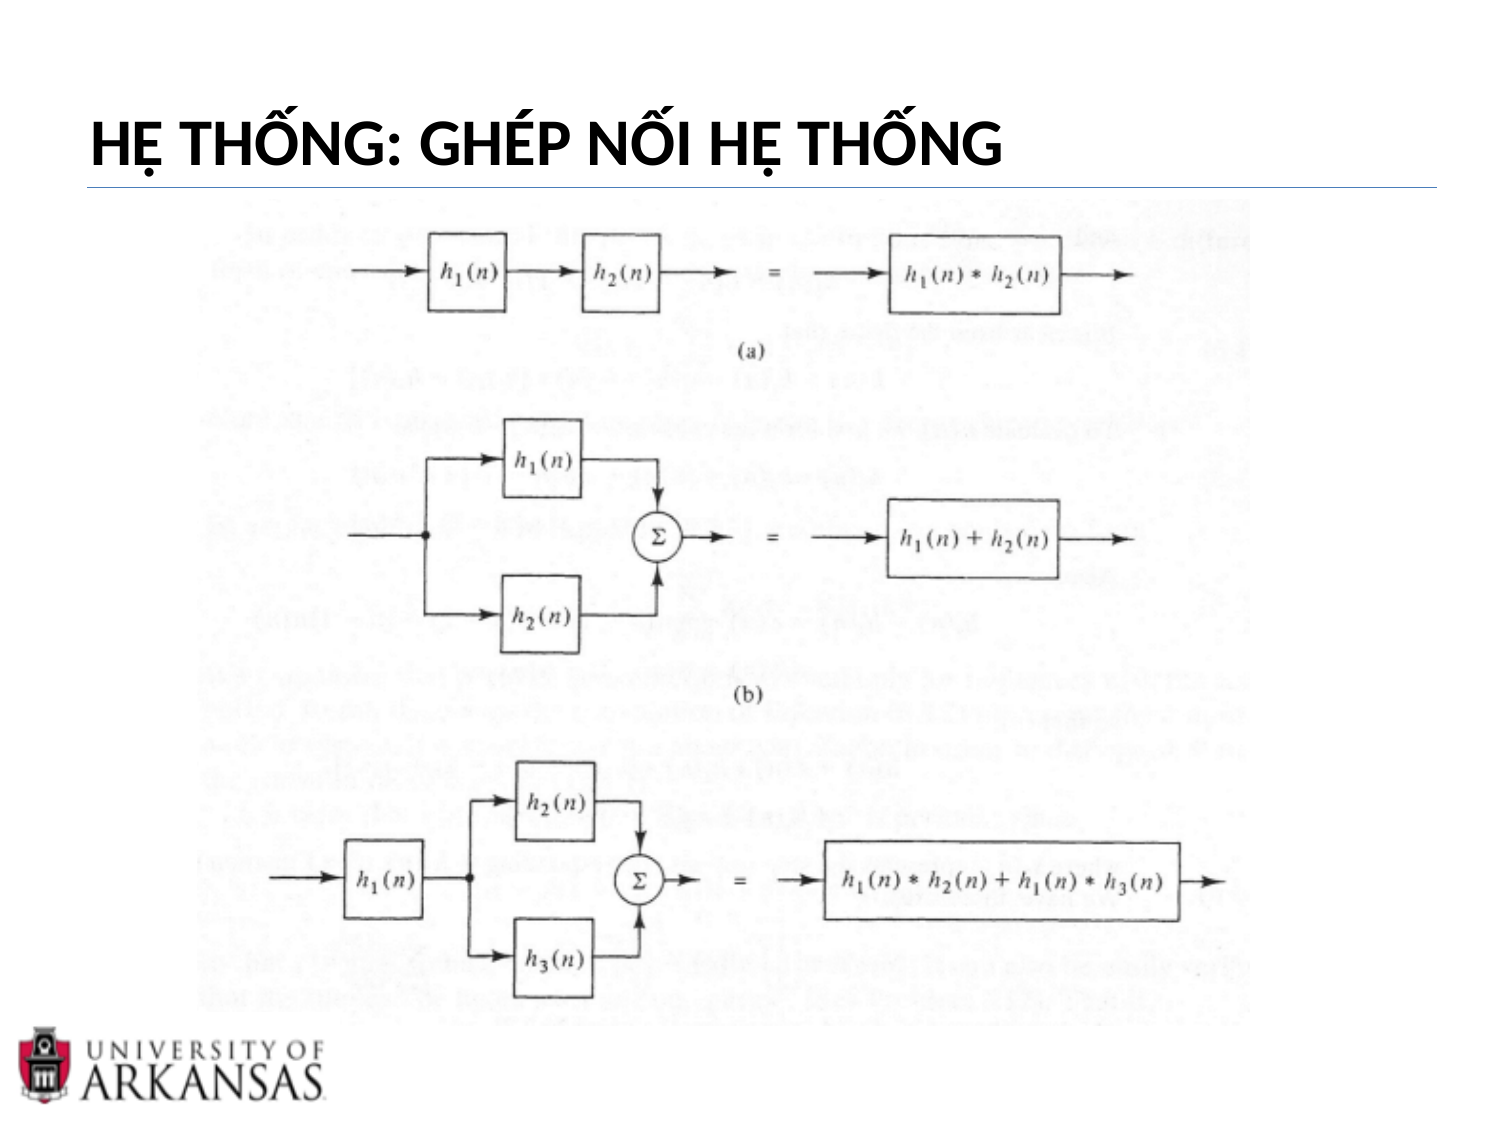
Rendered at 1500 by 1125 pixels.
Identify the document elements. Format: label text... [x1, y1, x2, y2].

picture [0, 1012, 340, 1125]
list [196, 199, 1251, 1027]
title HỆ THỐNG: GHÉP NỐI HỆ THỐNG [75, 45, 1425, 233]
